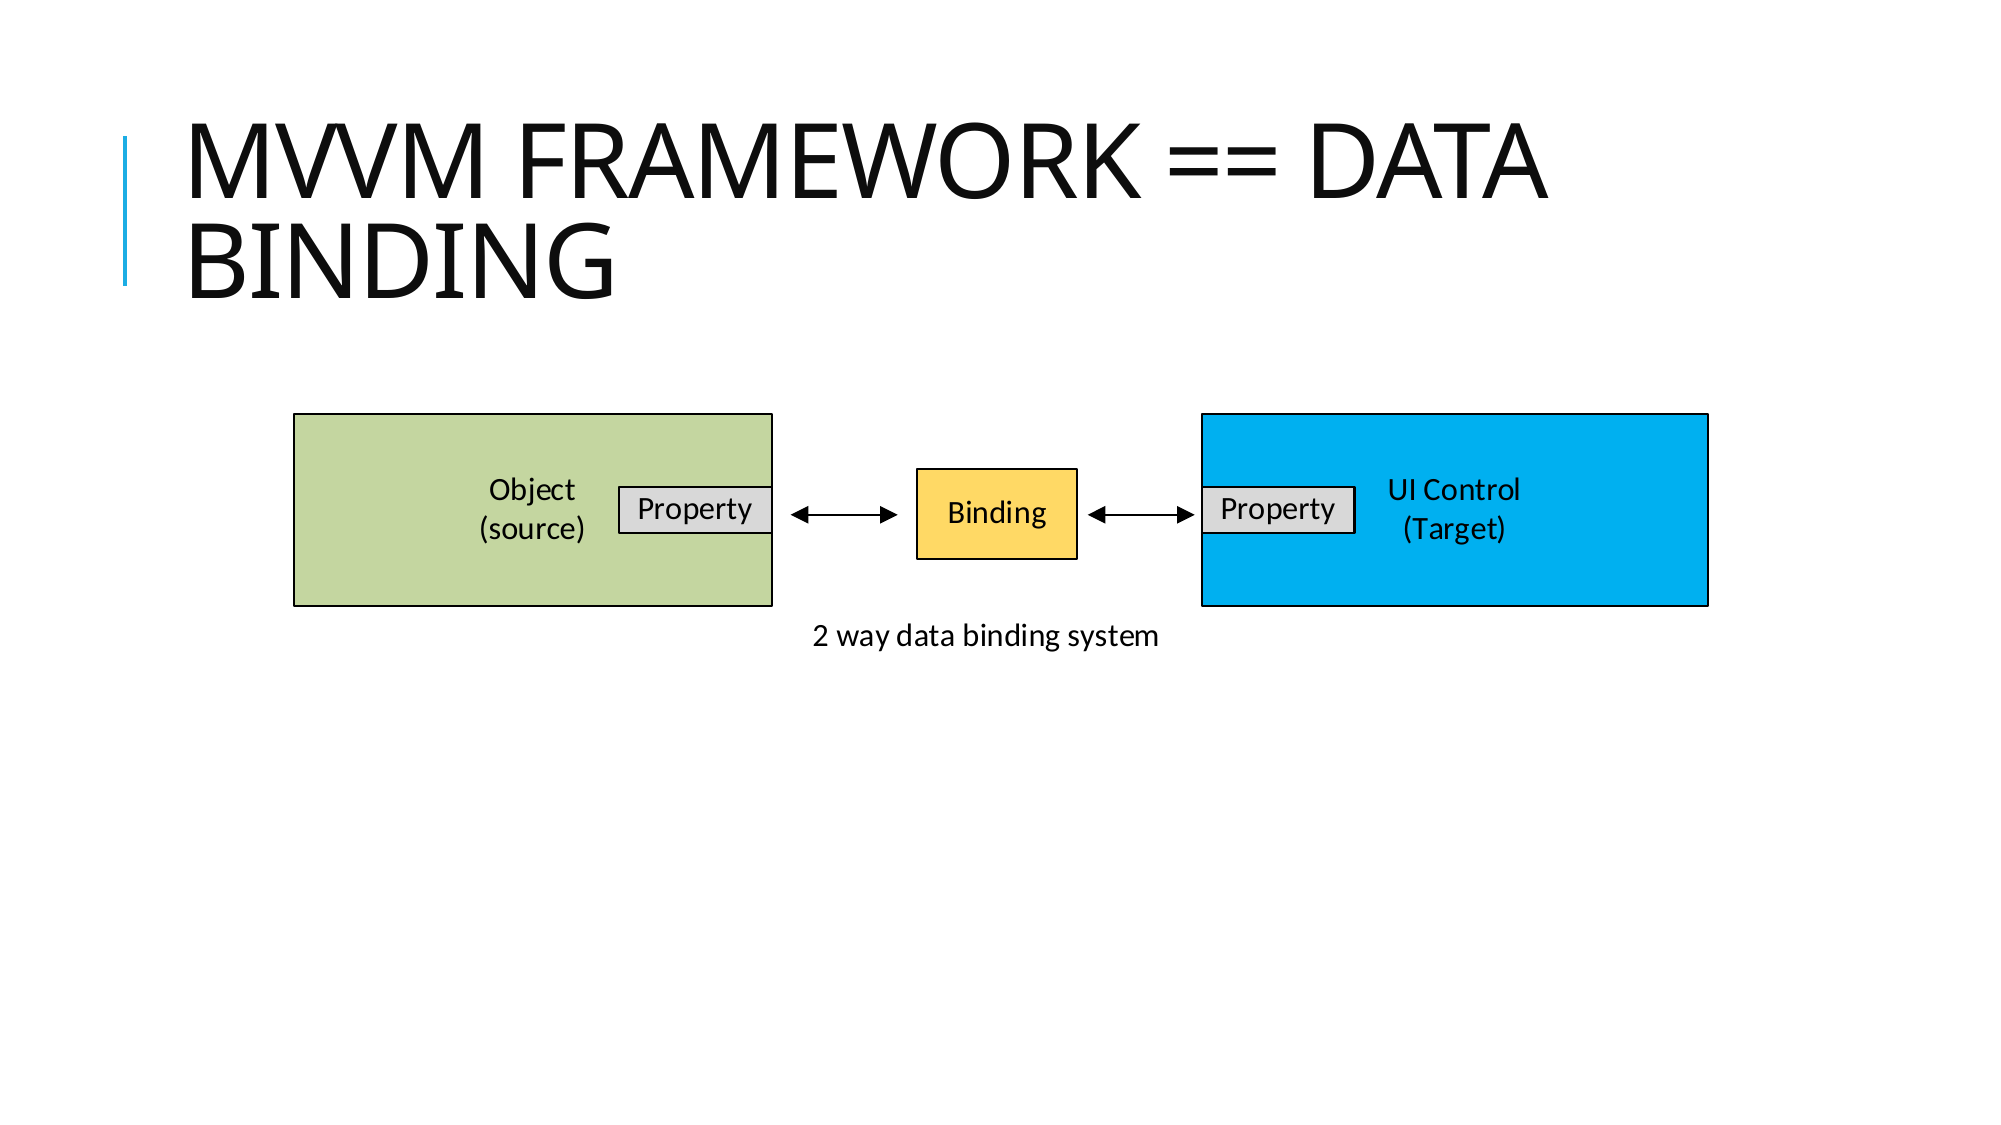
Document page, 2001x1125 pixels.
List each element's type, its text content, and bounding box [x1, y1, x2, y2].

picture [288, 408, 1712, 673]
title MVVM Framework == Data Binding [168, 96, 1763, 342]
